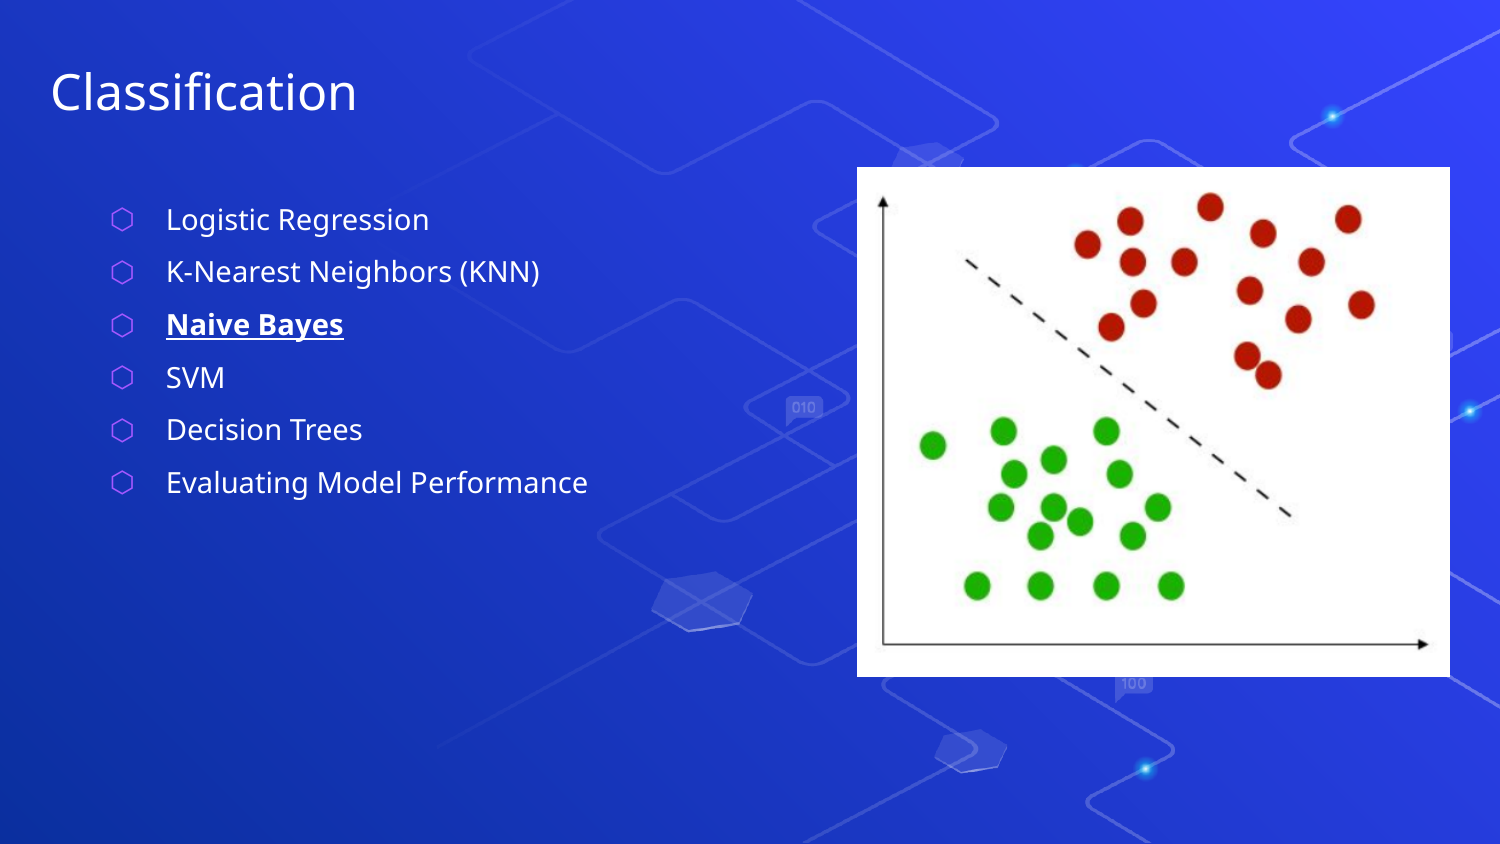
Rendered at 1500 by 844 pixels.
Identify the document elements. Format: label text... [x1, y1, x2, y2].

picture [0, 0, 1500, 844]
text_box Logistic Regression K-Nearest Neighbors (KNN) Naive Bayes SVM Decision Trees Evaluating Model Performance [94, 140, 845, 507]
title Classification [50, 51, 903, 121]
